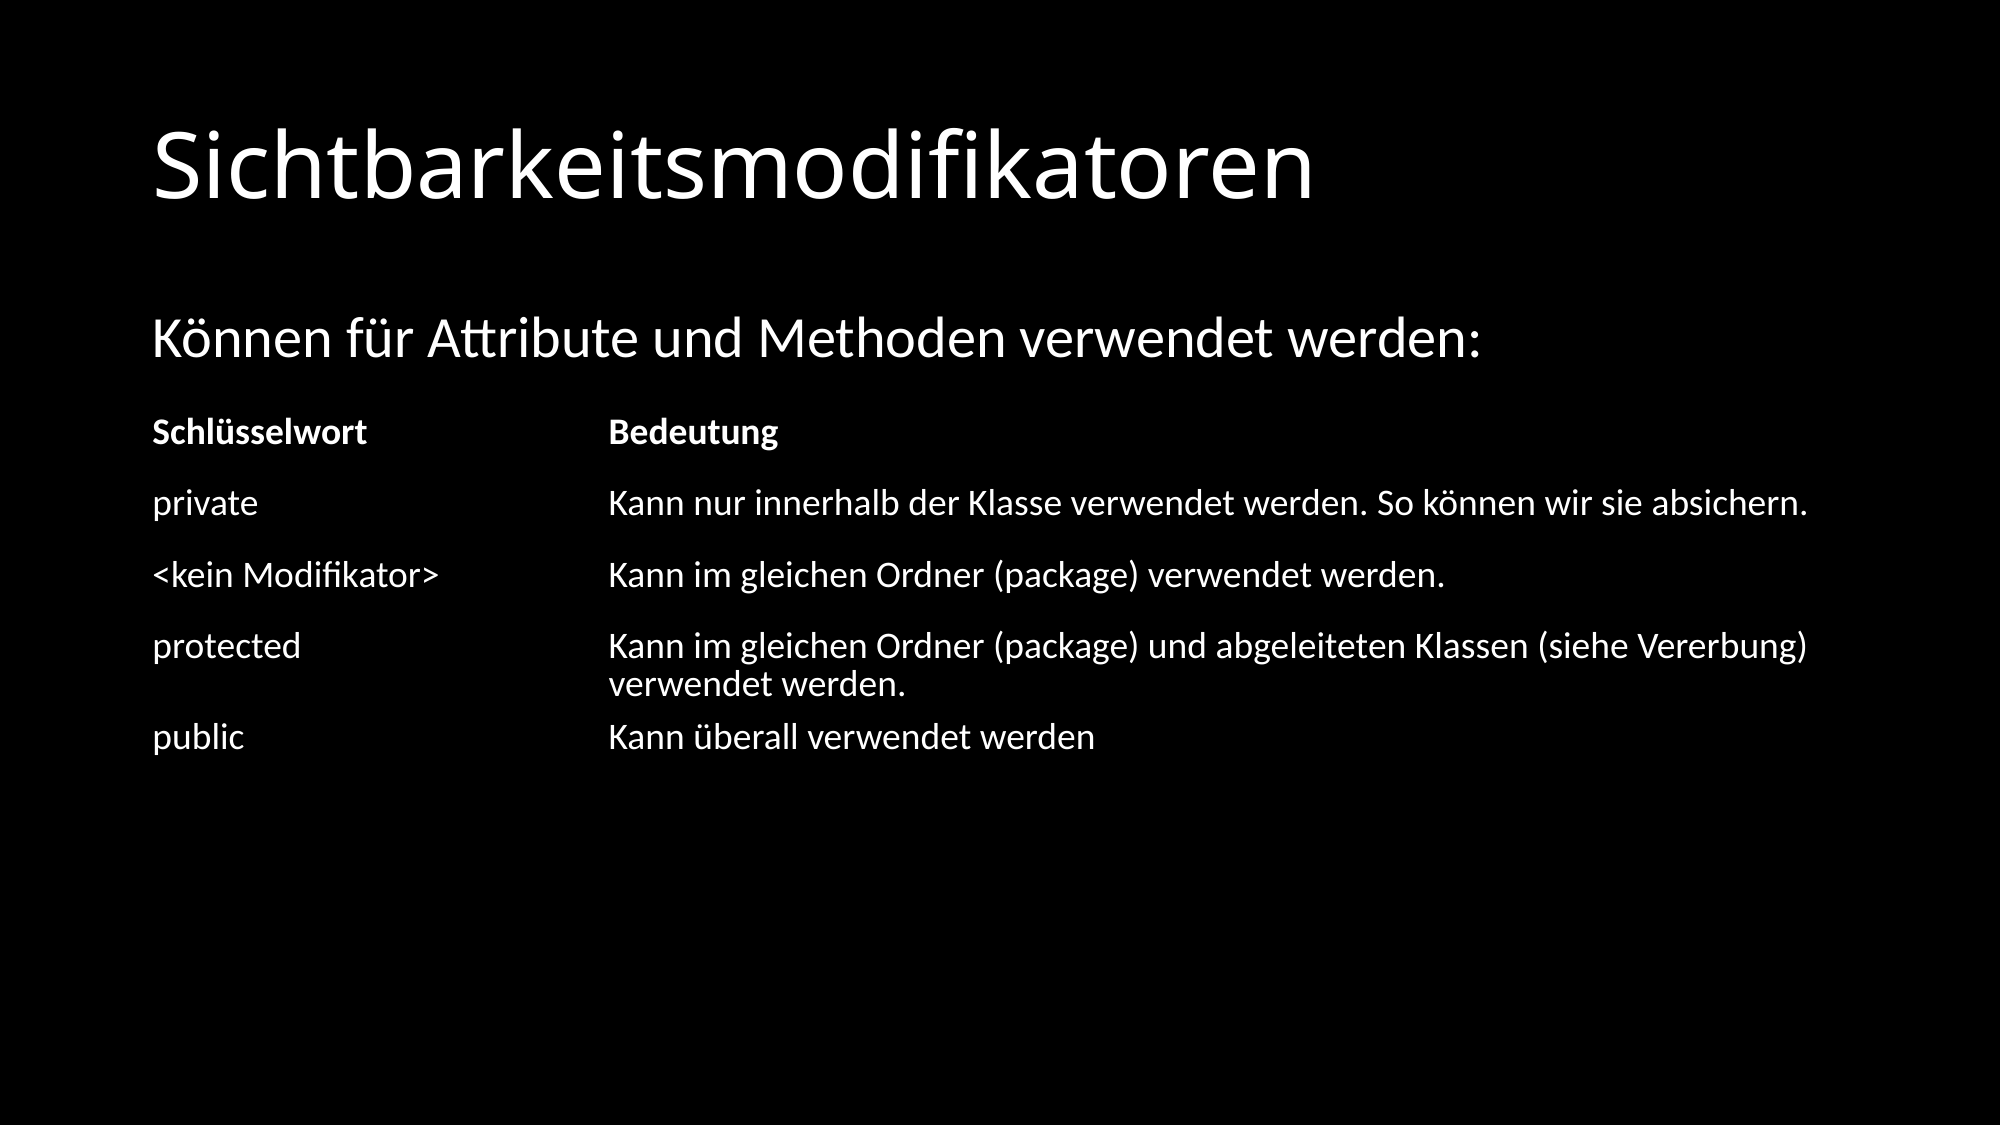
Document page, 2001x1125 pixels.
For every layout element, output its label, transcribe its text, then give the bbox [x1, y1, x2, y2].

table_cell Kann im gleichen Ordner (package) und abgeleiteten Klassen (siehe Vererbung) verwendet werden. [594, 623, 1862, 714]
table_cell Kann überall verwendet werden [594, 714, 1862, 785]
table_cell Kann im gleichen Ordner (package) verwendet werden. [594, 552, 1862, 623]
table_cell public [137, 714, 594, 785]
table_header Schlüsselwort [137, 409, 594, 480]
table_cell <kein Modifikator> [137, 552, 594, 623]
list Können für Attribute und Methoden verwendet werden: [137, 299, 1863, 387]
table_cell Kann nur innerhalb der Klasse verwendet werden. So können wir sie absichern. [594, 480, 1862, 552]
table_cell private [137, 480, 594, 552]
table_header Bedeutung [594, 409, 1862, 480]
title Sichtbarkeitsmodifikatoren [137, 59, 1863, 278]
table_cell protected [137, 623, 594, 714]
